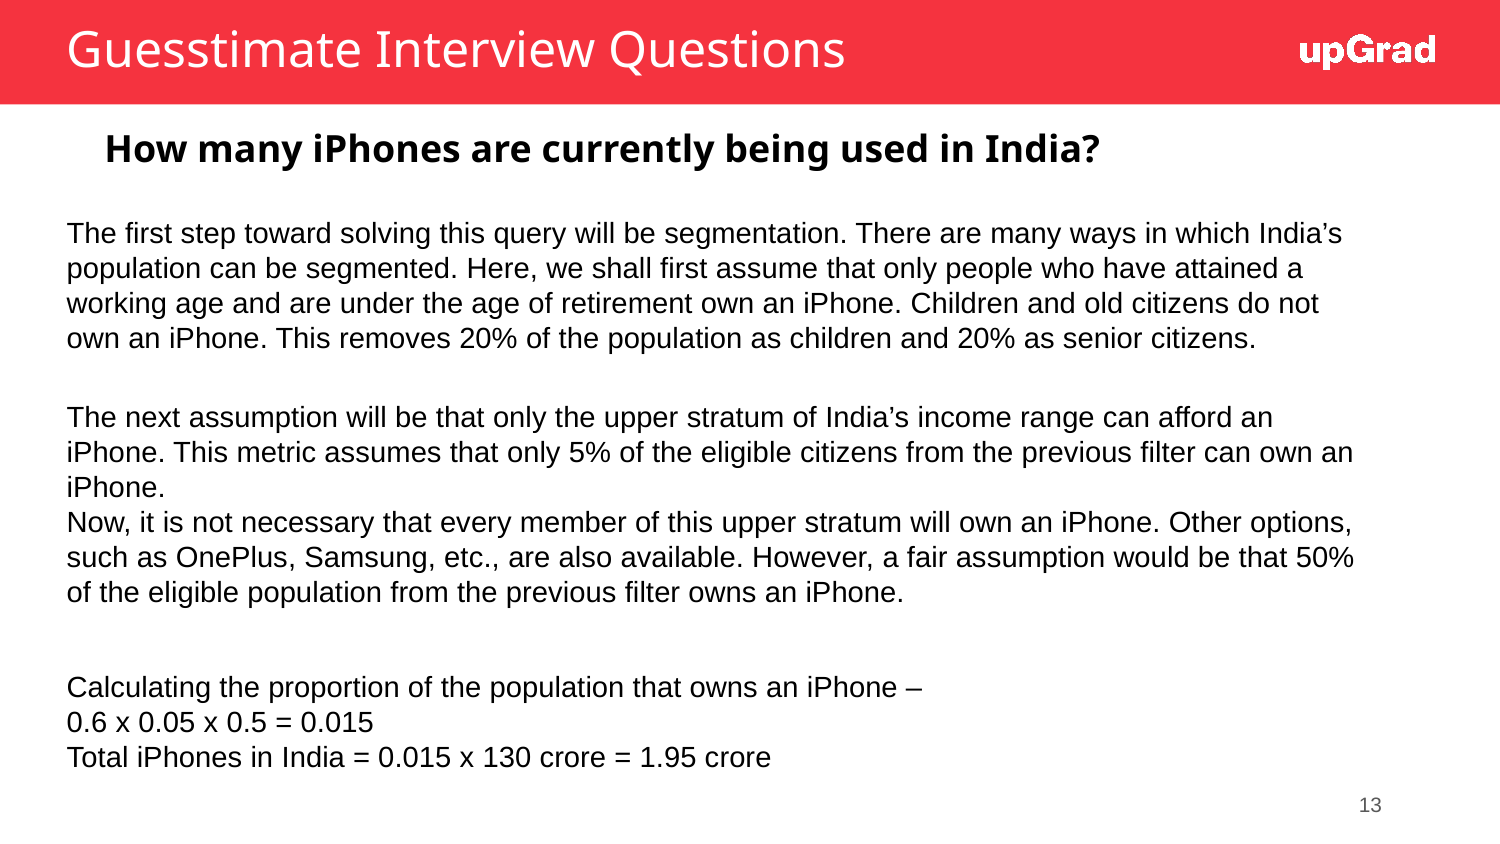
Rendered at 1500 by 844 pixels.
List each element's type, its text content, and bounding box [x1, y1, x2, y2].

text_box The first step toward solving this query will be segmentation. There are many ways in which India’s population can be segmented. Here, we shall first assume that only people who have attained a working age and are under the age of retirement own an iPhone. Children and old citizens do not own an iPhone. This removes 20% of the population as children and 20% as senior citizens. [51, 207, 1397, 363]
text_box The next assumption will be that only the upper stratum of India’s income range can afford an iPhone. This metric assumes that only 5% of the eligible citizens from the previous filter can own an iPhone. Now, it is not necessary that every member of this upper stratum will own an iPhone. Other options, such as OnePlus, Samsung, etc., are also available. However, a fair assumption would be that 50% of the eligible population from the previous filter owns an iPhone. [51, 390, 1397, 651]
title Guesstimate Interview Questions [51, 20, 997, 83]
list How many iPhones are currently being used in India? [51, 123, 1421, 208]
picture [1300, 34, 1435, 70]
text_box Calculating the proportion of the population that owns an iPhone – 0.6 x 0.05 x 0.5 = 0.015 Total iPhones in India = 0.015 x 130 crore = 1.95 crore [51, 660, 1397, 781]
slide_number 13 [1059, 782, 1397, 827]
